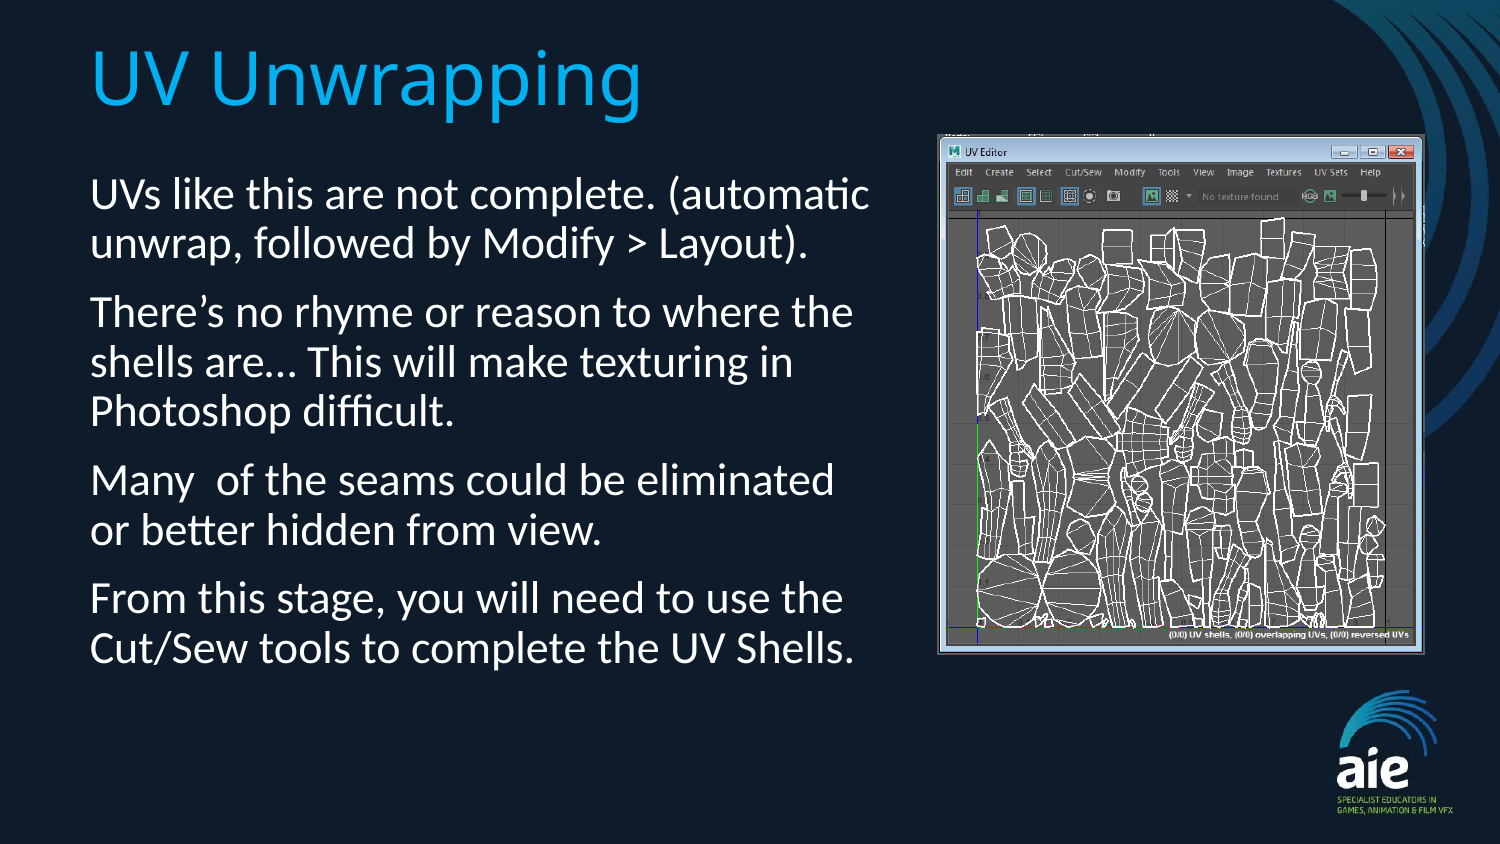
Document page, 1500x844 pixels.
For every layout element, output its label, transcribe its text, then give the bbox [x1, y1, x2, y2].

text_box UVs like this are not complete. (automatic unwrap, followed by Modify > Layout). There’s no rhyme or reason to where the shells are… This will make texturing in Photoshop difficult. Many of the seams could be eliminated or better hidden from view. From this stage, you will need to use the Cut/Sew tools to complete the UV Shells. [74, 162, 900, 741]
picture [0, 0, 1500, 844]
text_box UV Unwrapping [75, 33, 1425, 175]
